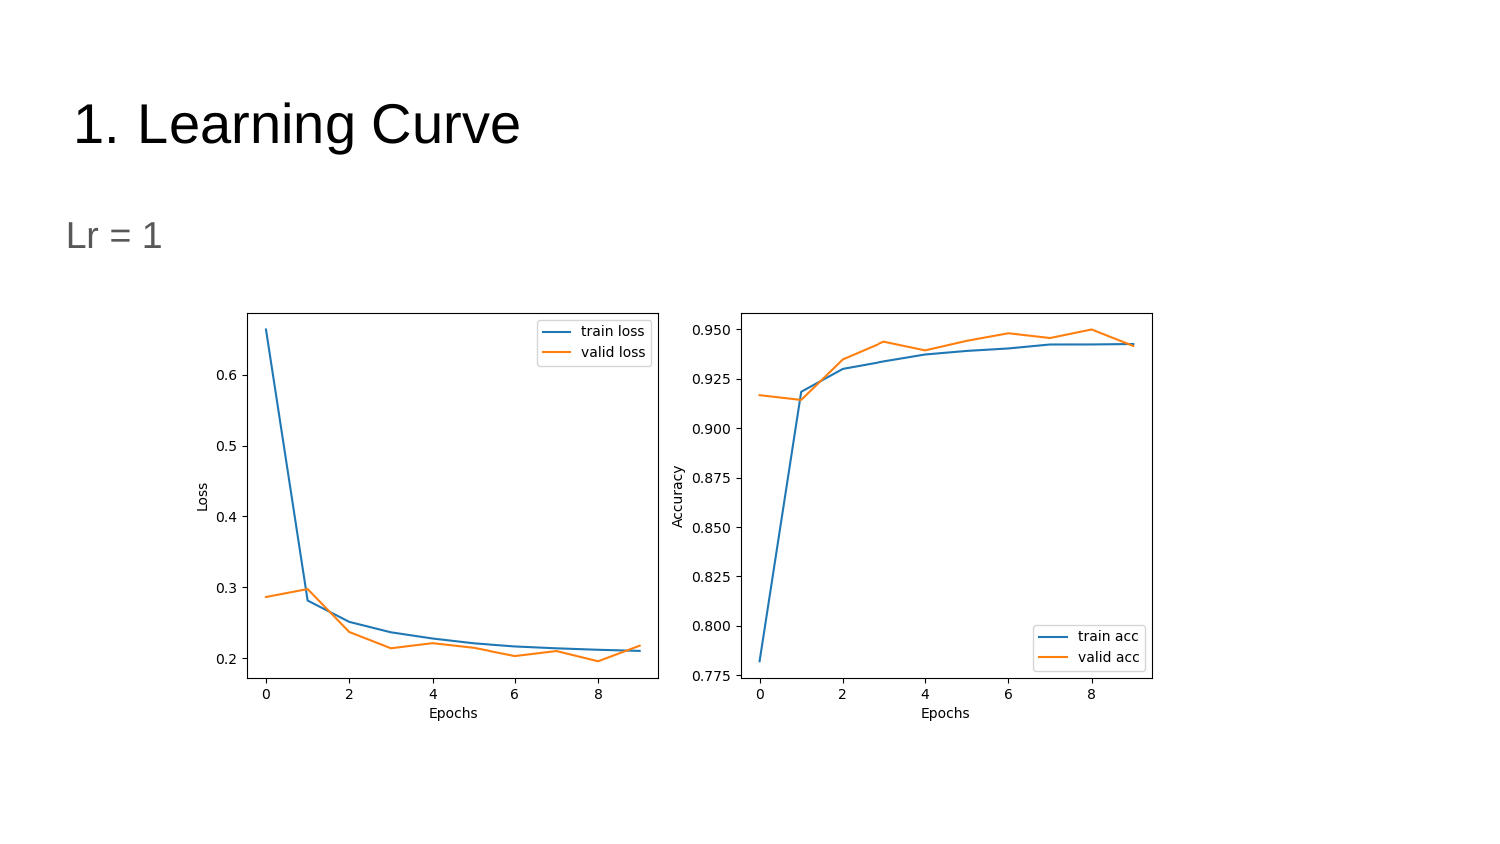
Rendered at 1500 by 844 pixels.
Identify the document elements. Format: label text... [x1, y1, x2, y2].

text_box Learning Curve [51, 72, 1449, 167]
text_box Lr = 1 [51, 189, 1449, 750]
picture [101, 256, 1268, 729]
